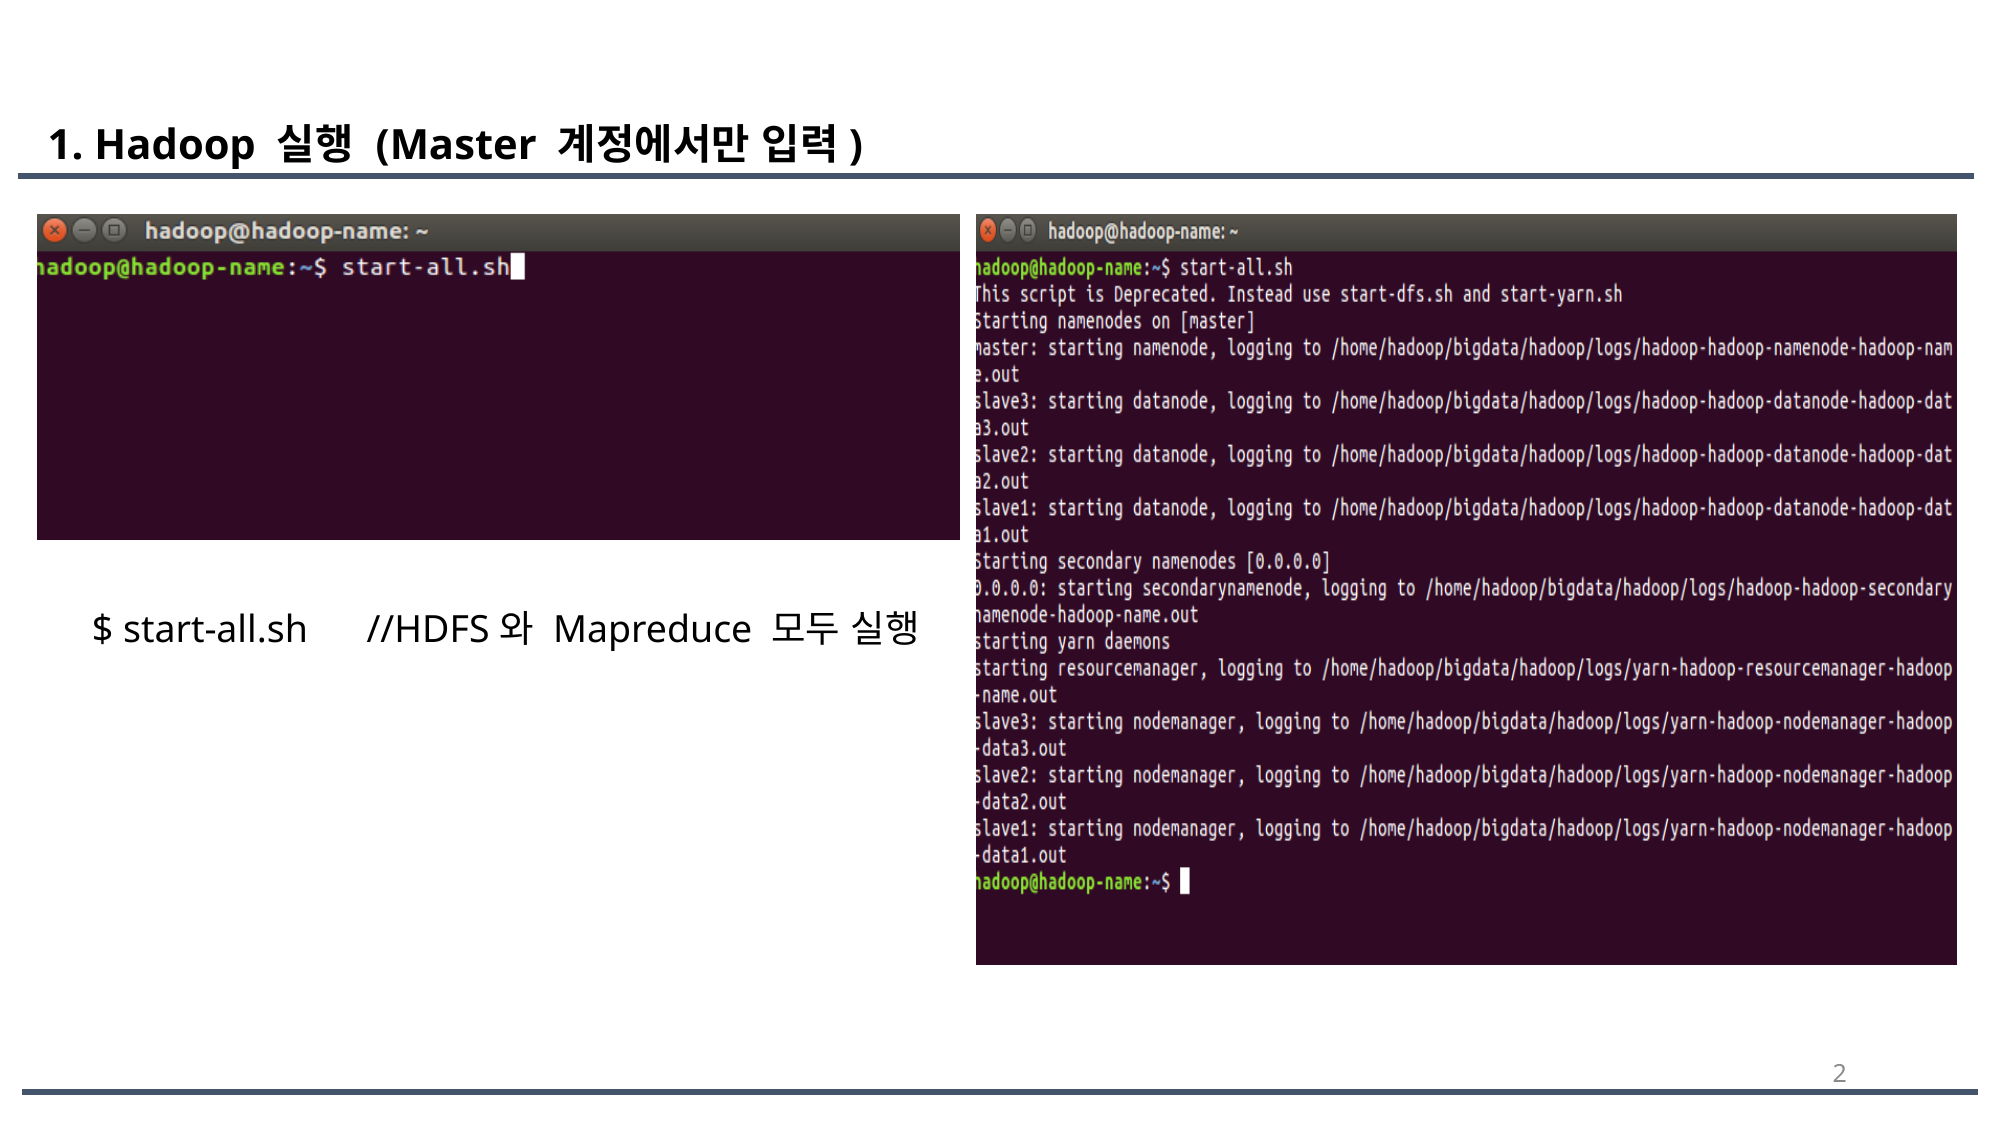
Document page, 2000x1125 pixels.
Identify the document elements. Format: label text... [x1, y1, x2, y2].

picture [976, 214, 1957, 965]
picture [37, 214, 960, 540]
text_box $ start-all.sh //HDFS와 Mapreduce 모두 실행 [77, 597, 935, 658]
slide_number 2 [1412, 1093, 1862, 1103]
text_box 1. Hadoop 실행 (Master 계정에서만 입력) [32, 46, 1371, 166]
slide_number 2 [1412, 1042, 1862, 1091]
